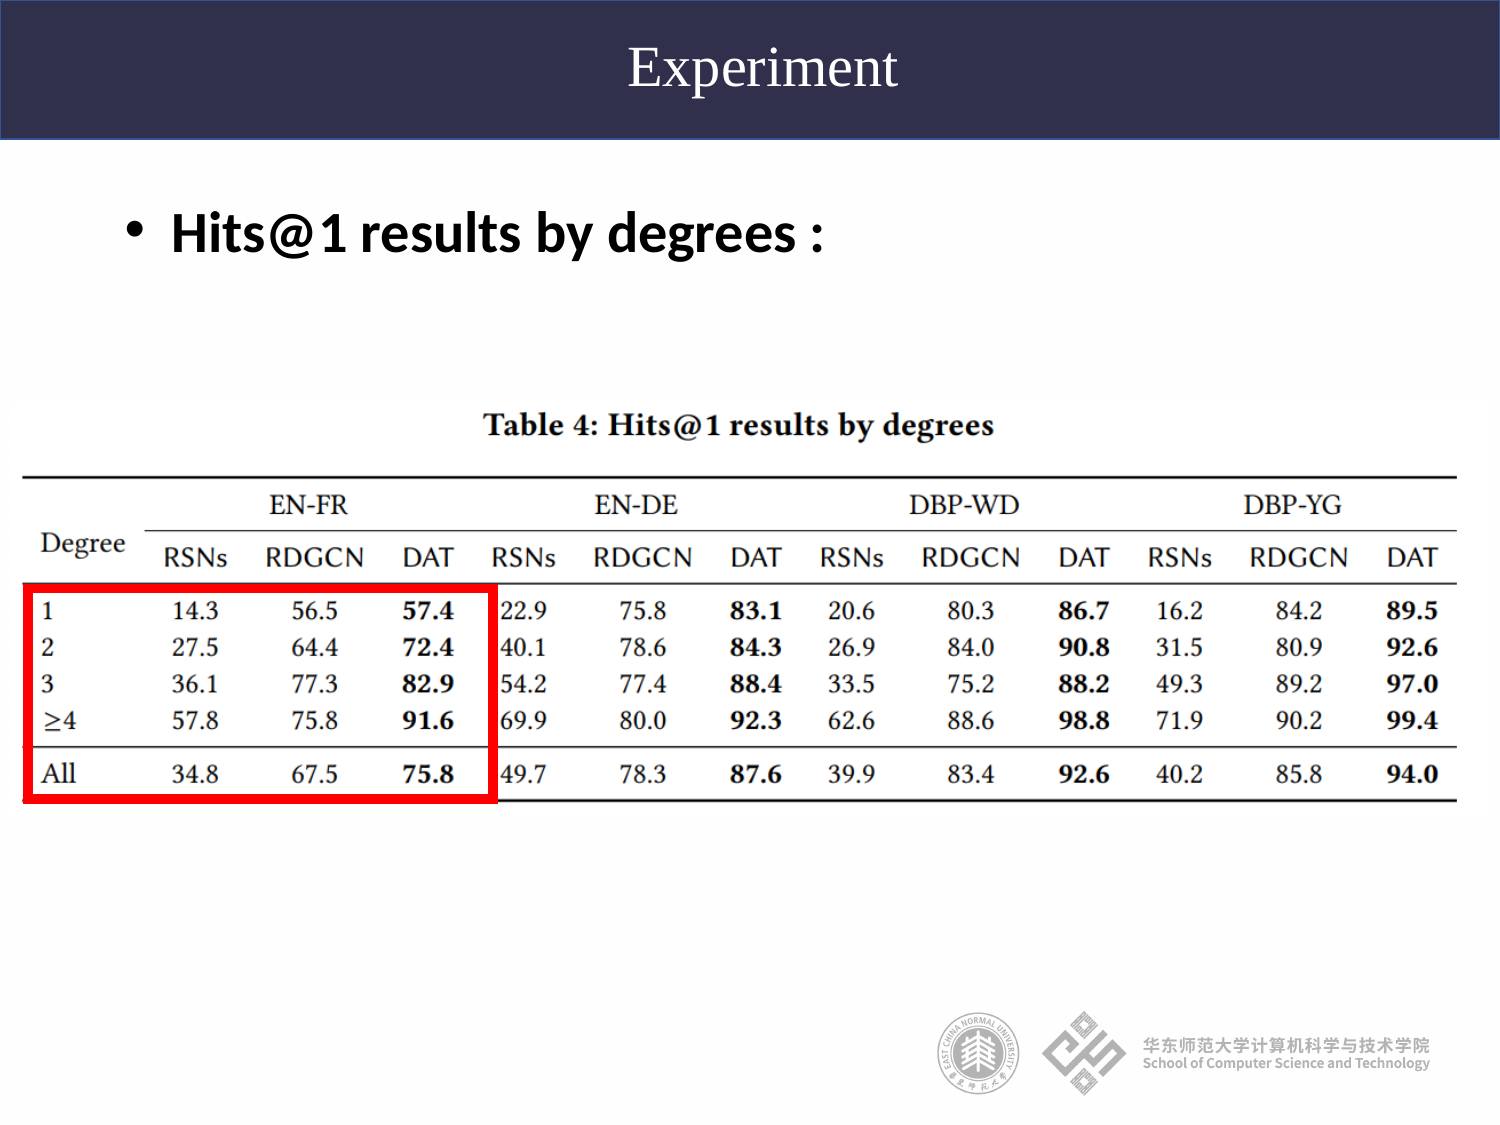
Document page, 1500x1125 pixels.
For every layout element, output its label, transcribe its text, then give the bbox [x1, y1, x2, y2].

text_box Experiment [77, 21, 1449, 106]
picture [0, 140, 1500, 1125]
text_box [0, 0, 1500, 140]
text_box Hits@1 results by degrees : [109, 186, 1146, 272]
